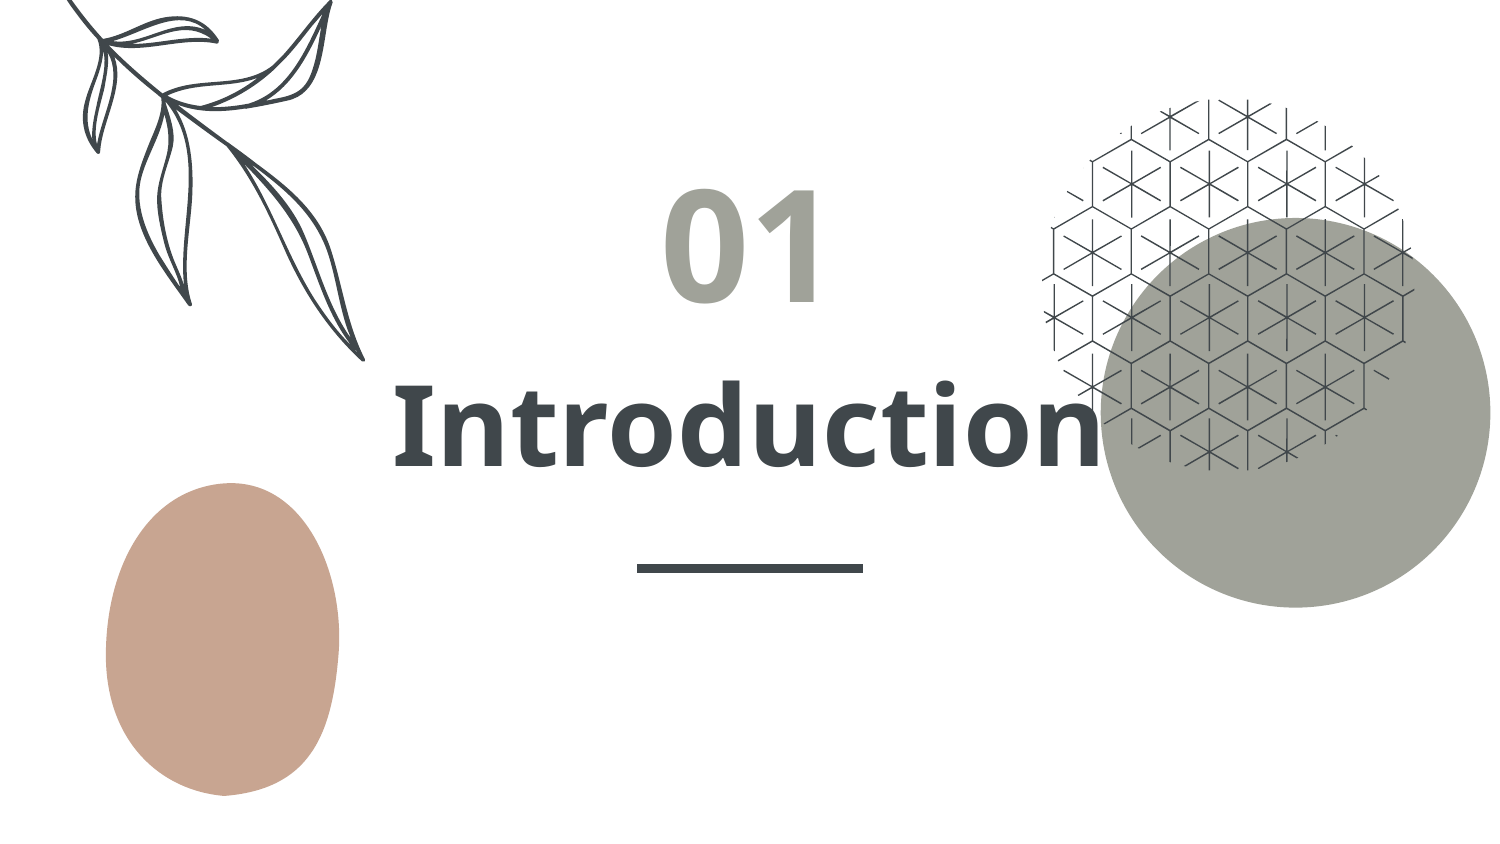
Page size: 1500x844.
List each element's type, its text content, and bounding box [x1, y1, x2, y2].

text_box [636, 564, 864, 573]
title 01 [331, 150, 1169, 350]
title Introduction [331, 350, 1169, 521]
